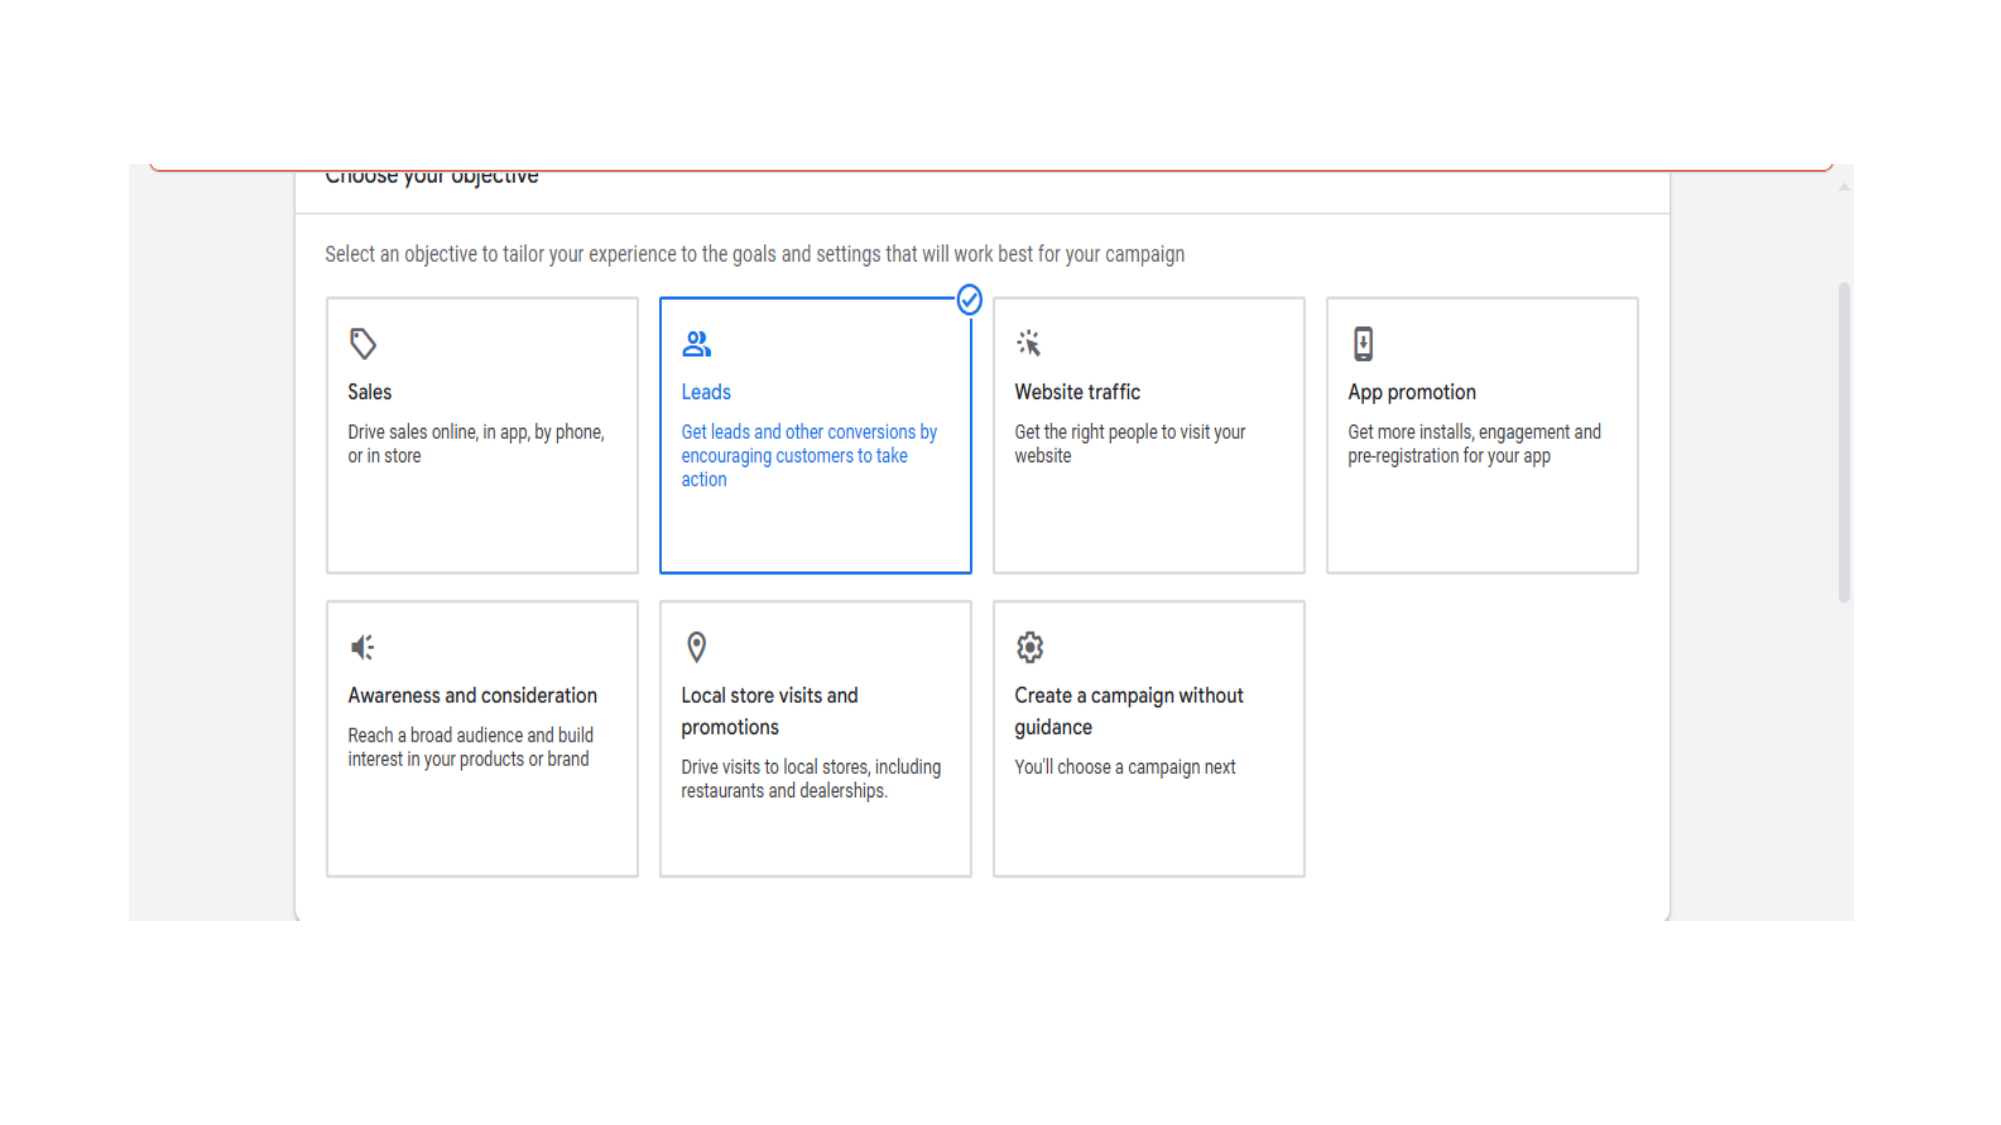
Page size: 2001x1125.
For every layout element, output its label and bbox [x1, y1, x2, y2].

list [128, 164, 1854, 922]
